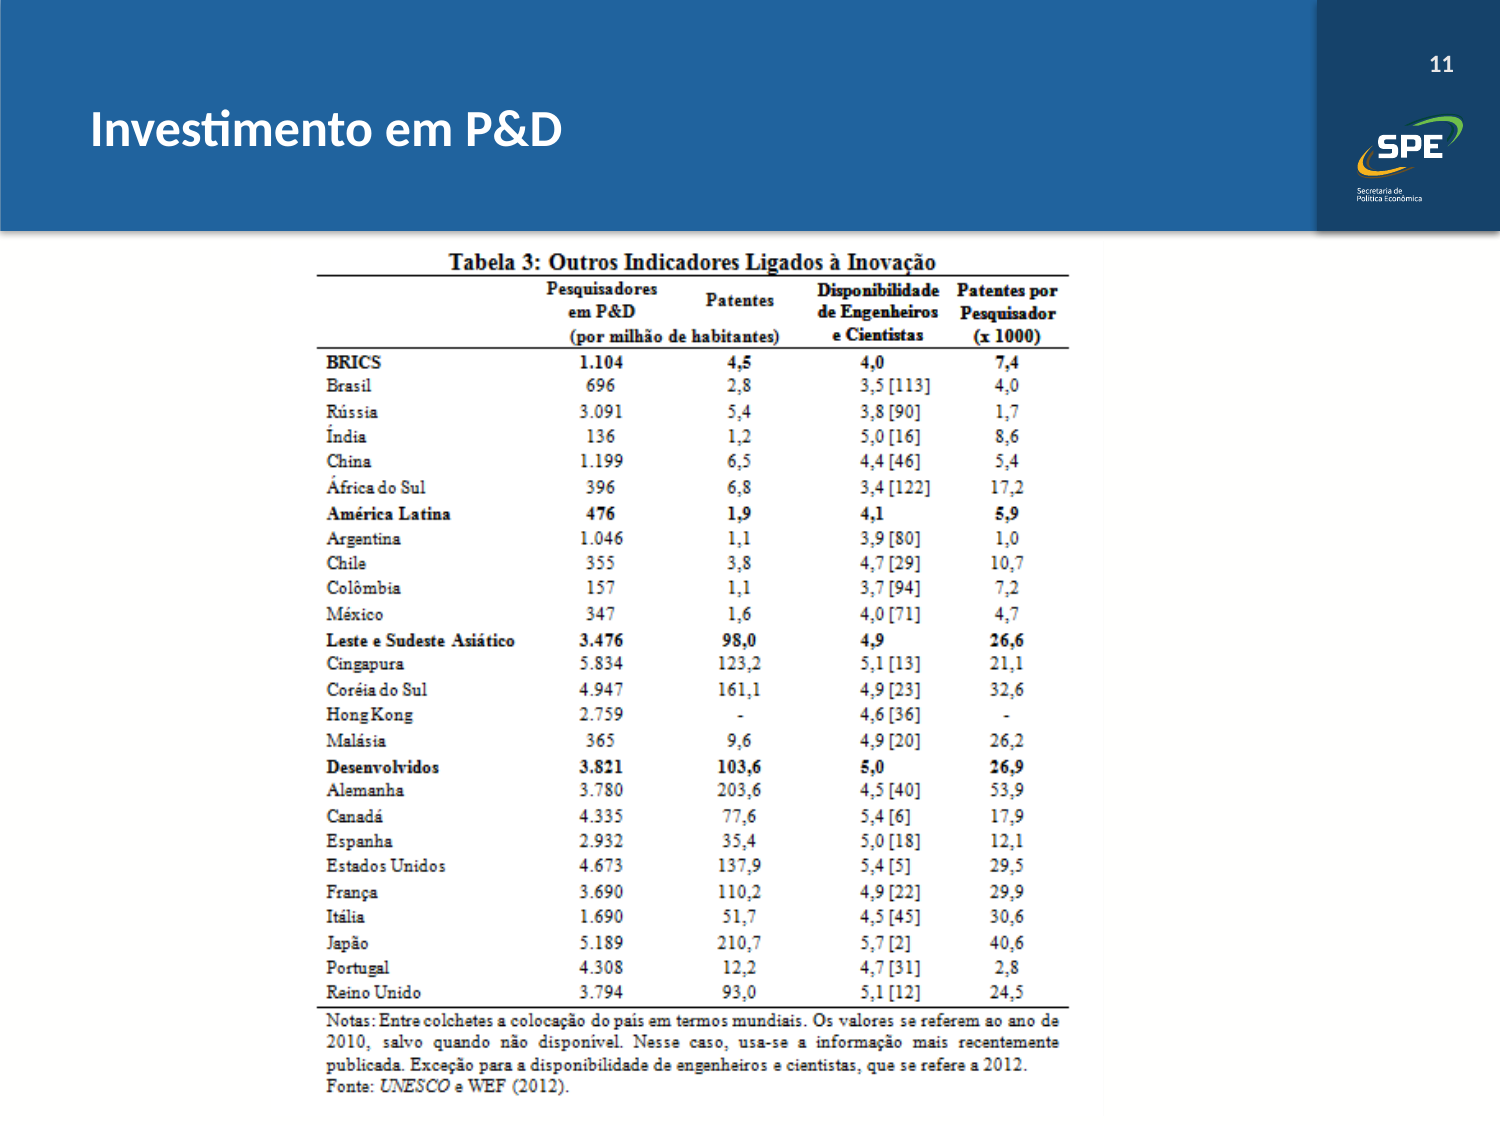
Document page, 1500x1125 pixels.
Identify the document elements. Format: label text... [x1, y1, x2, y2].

picture [270, 240, 1104, 1116]
title Investimento em P&D [75, 45, 1292, 218]
